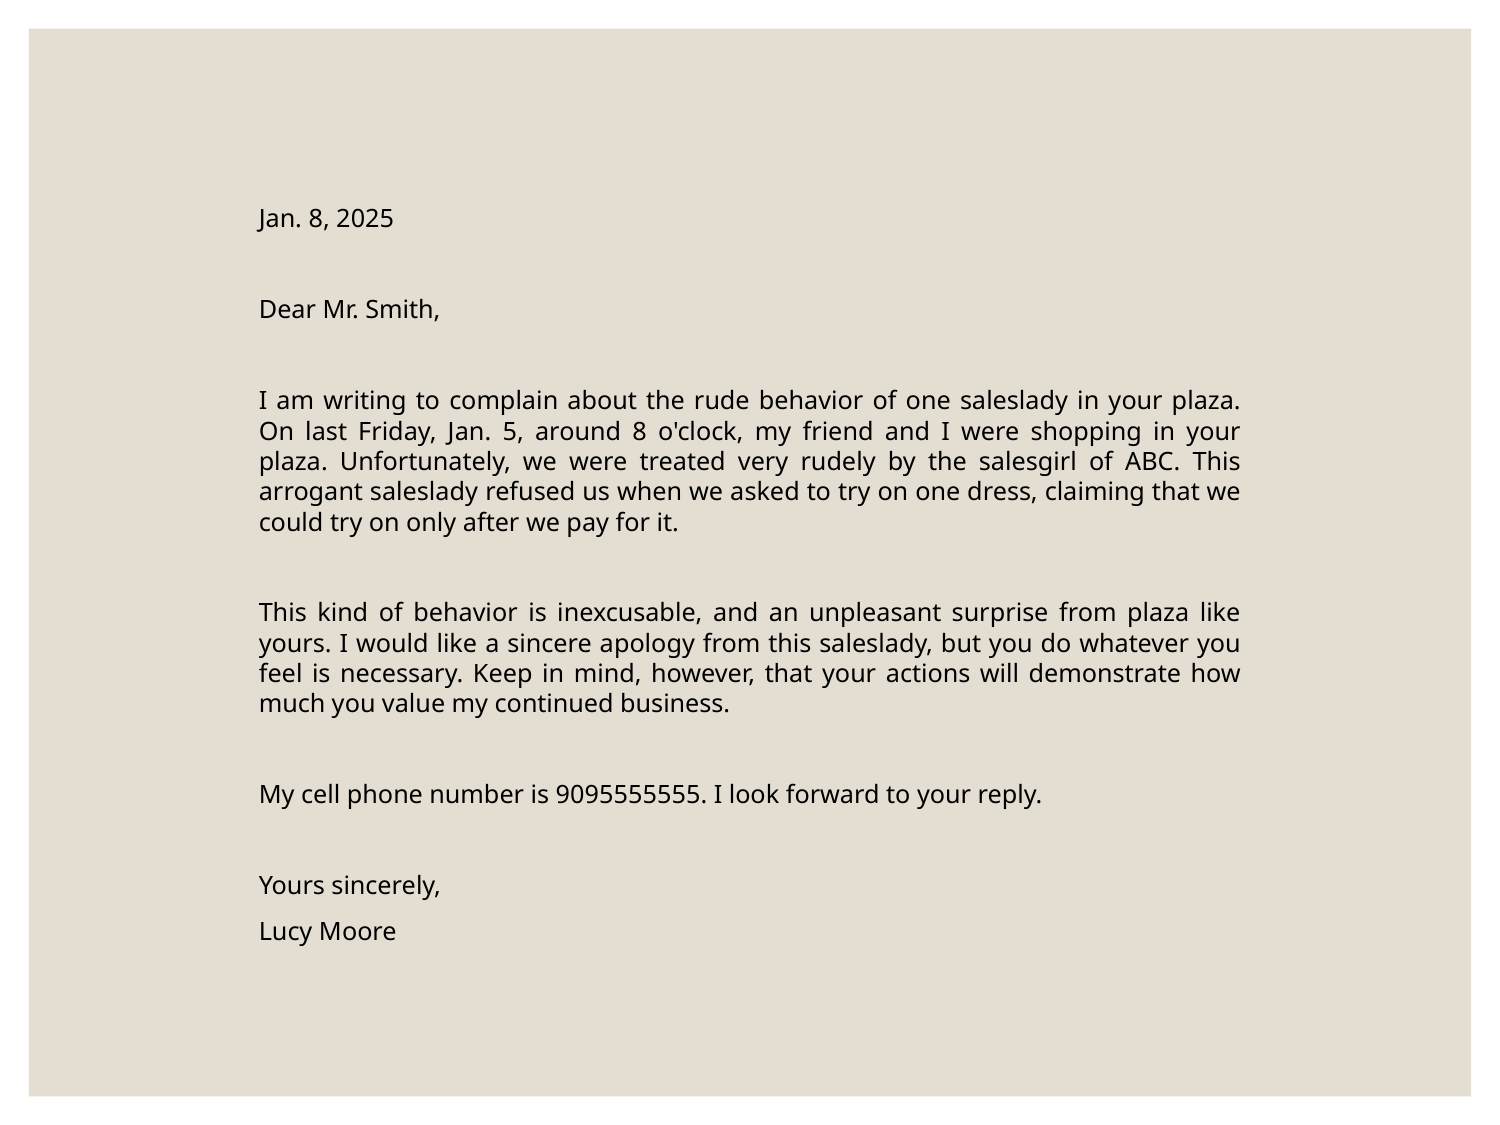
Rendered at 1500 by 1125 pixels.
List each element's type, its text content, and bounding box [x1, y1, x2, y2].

list Jan. 8, 2025 Dear Mr. Smith, I am writing to complain about the rude behavior of one saleslady in your plaza. On last Friday, Jan. 5, around 8 o'clock, my friend and I were shopping in your plaza. Unfortunately, we were treated very rudely by the salesgirl of ABC. This arrogant saleslady refused us when we asked to try on one dress, claiming that we could try on only after we pay for it. This kind of behavior is inexcusable, and an unpleasant surprise from plaza like yours. I would like a sincere apology from this saleslady, but you do whatever you feel is necessary. Keep in mind, however, that your actions will demonstrate how much you value my continued business. My cell phone number is 9095555555. I look forward to your reply. Yours sincerely, Lucy Moore [243, 195, 1257, 953]
